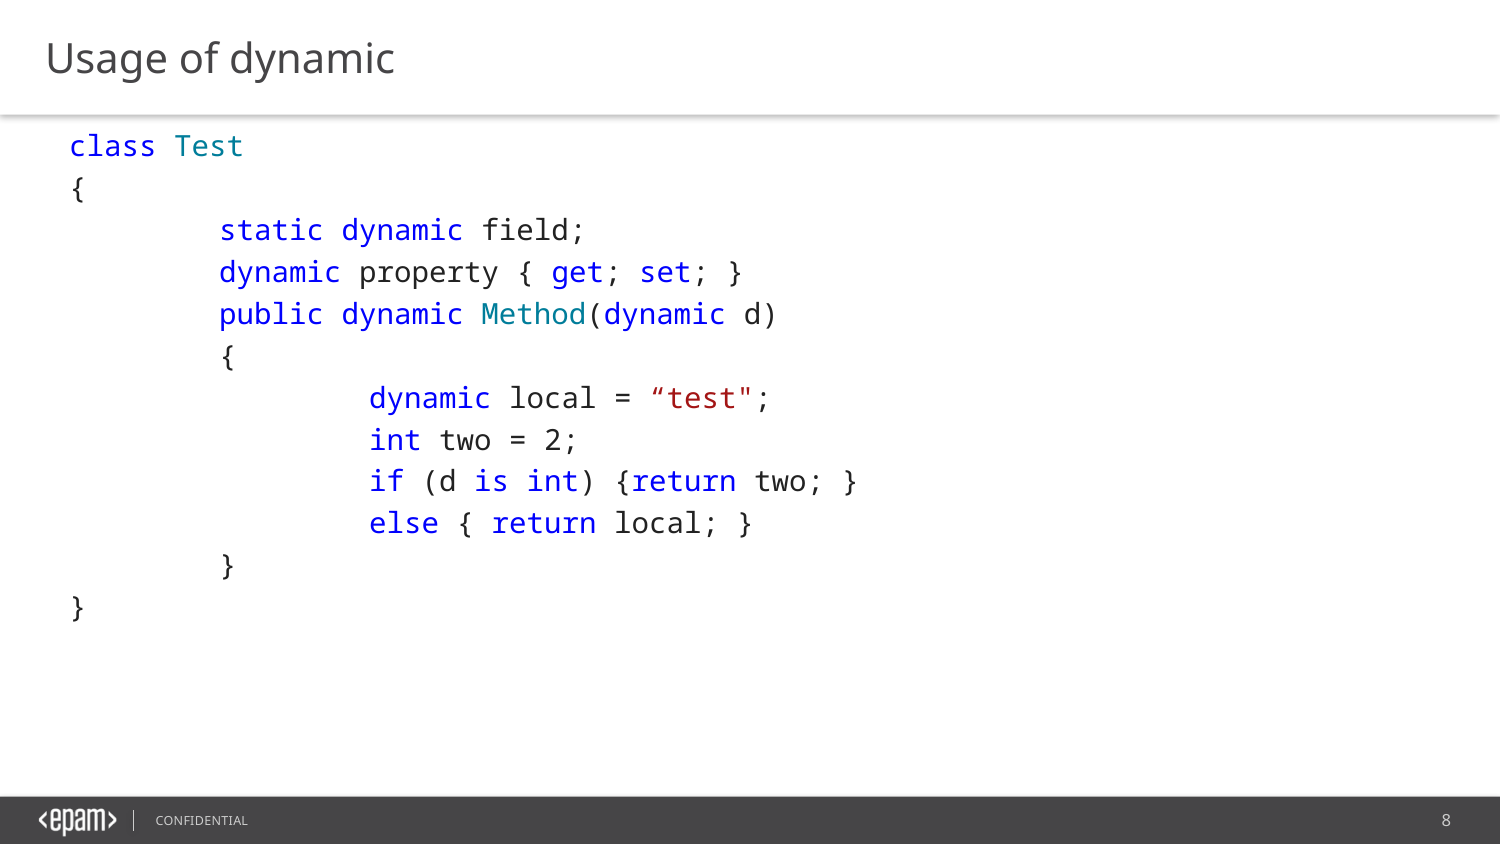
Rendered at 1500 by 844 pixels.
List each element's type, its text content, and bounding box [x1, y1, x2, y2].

list class Test { static dynamic field; dynamic property { get; set; } public dynamic Method(dynamic d) { dynamic local = “test"; int two = 2; if (d is int) {return two; } else { return local; } } } [57, 114, 1426, 791]
picture [38, 808, 117, 837]
list Usage of dynamic [0, 0, 1500, 115]
